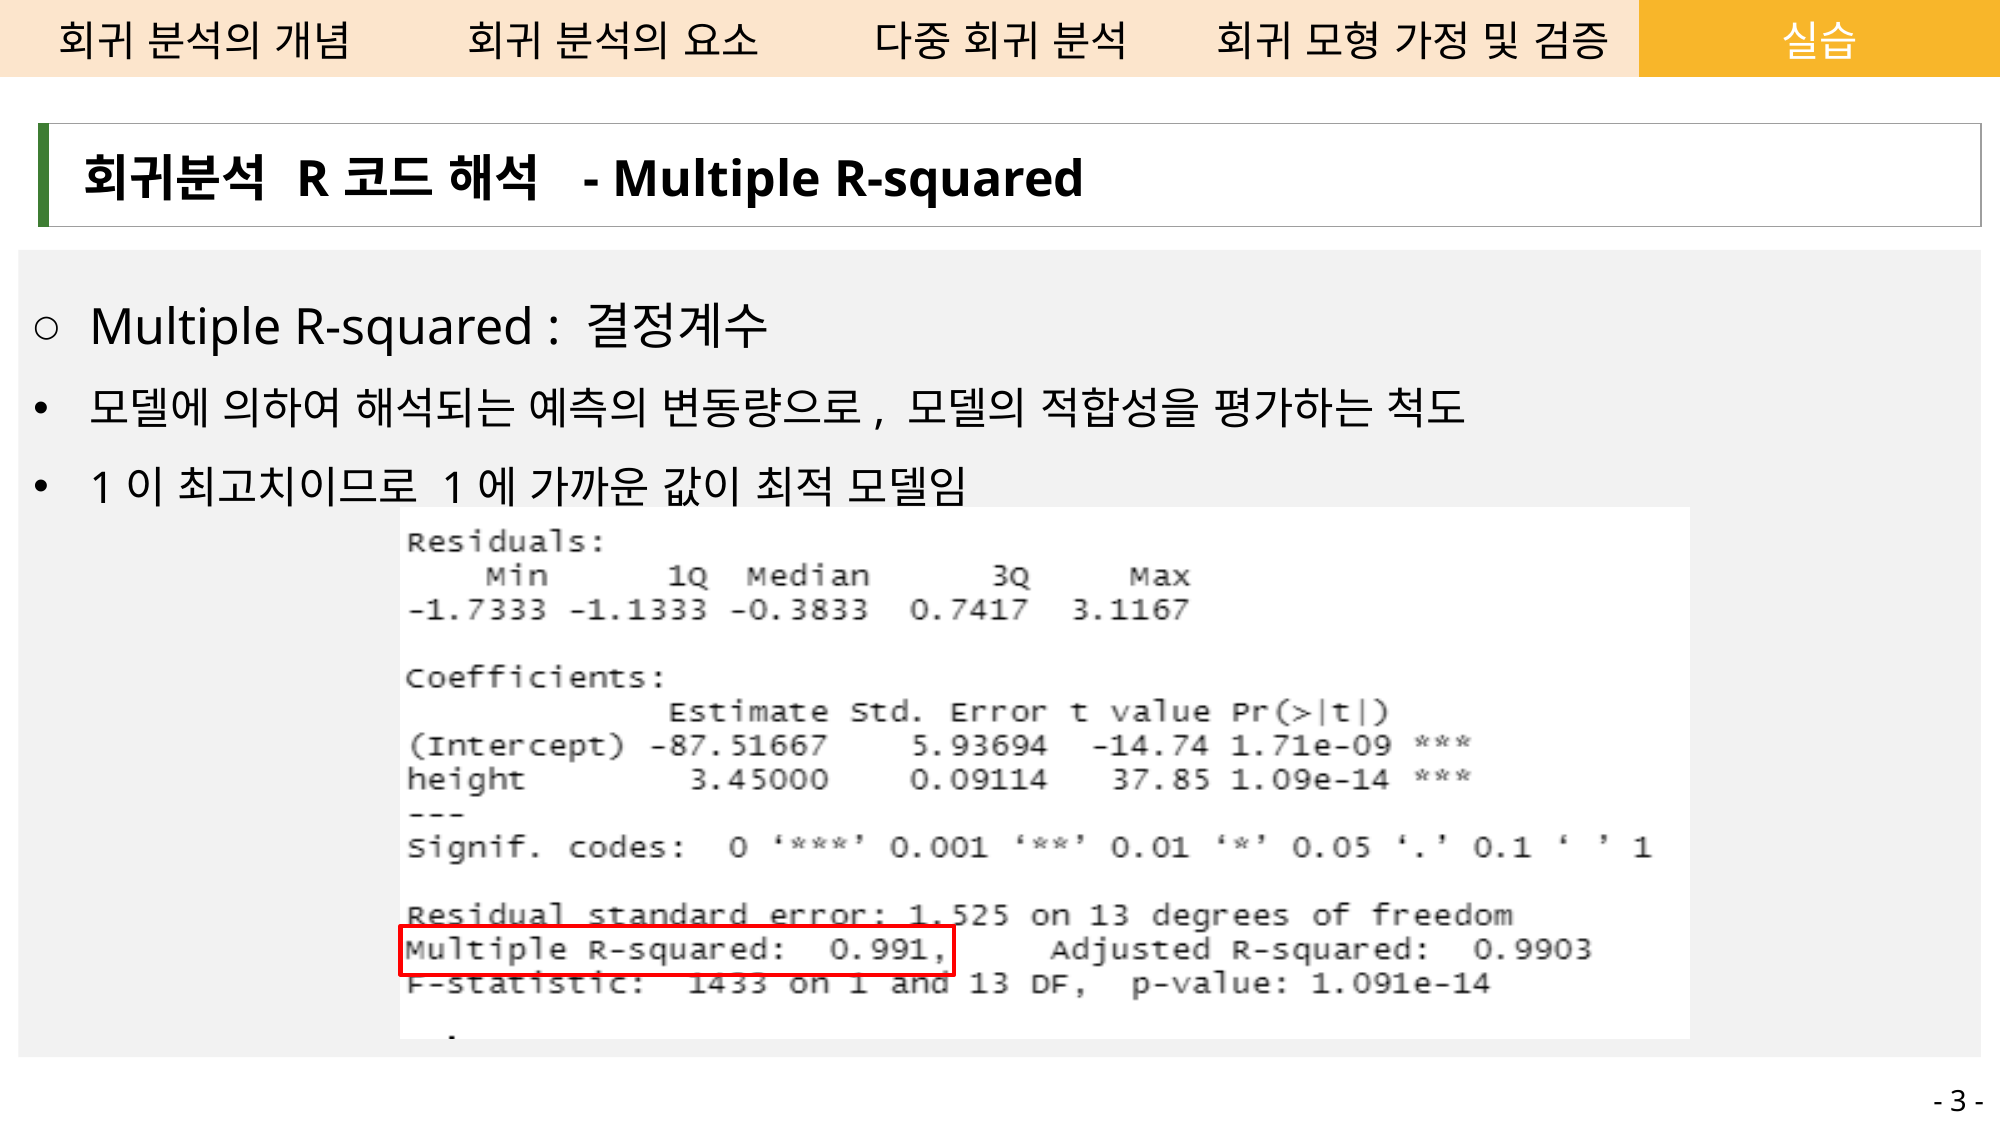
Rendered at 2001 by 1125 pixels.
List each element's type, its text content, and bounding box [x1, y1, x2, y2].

text_box Multiple R-squared : 결정계수 모델에 의하여 해석되는 예측의 변동량으로, 모델의 적합성을 평가하는 척도 1이 최고치이므로 1에 가까운 값이 최적 모델임 [18, 249, 1981, 1058]
table_header 회귀분석 R코드 해석 - Multiple R-squared [49, 124, 1980, 226]
table_header 실습 [1639, 0, 2000, 77]
table_header 회귀 모형 가정 및 검증 [1187, 0, 1639, 77]
table_header 회귀 분석의 요소 [410, 0, 817, 77]
table_header 회귀 분석의 개념 [0, 0, 410, 77]
text_box - 3 - [1918, 1074, 2000, 1125]
picture [400, 507, 1690, 1039]
table_header 다중 회귀 분석 [817, 0, 1187, 77]
